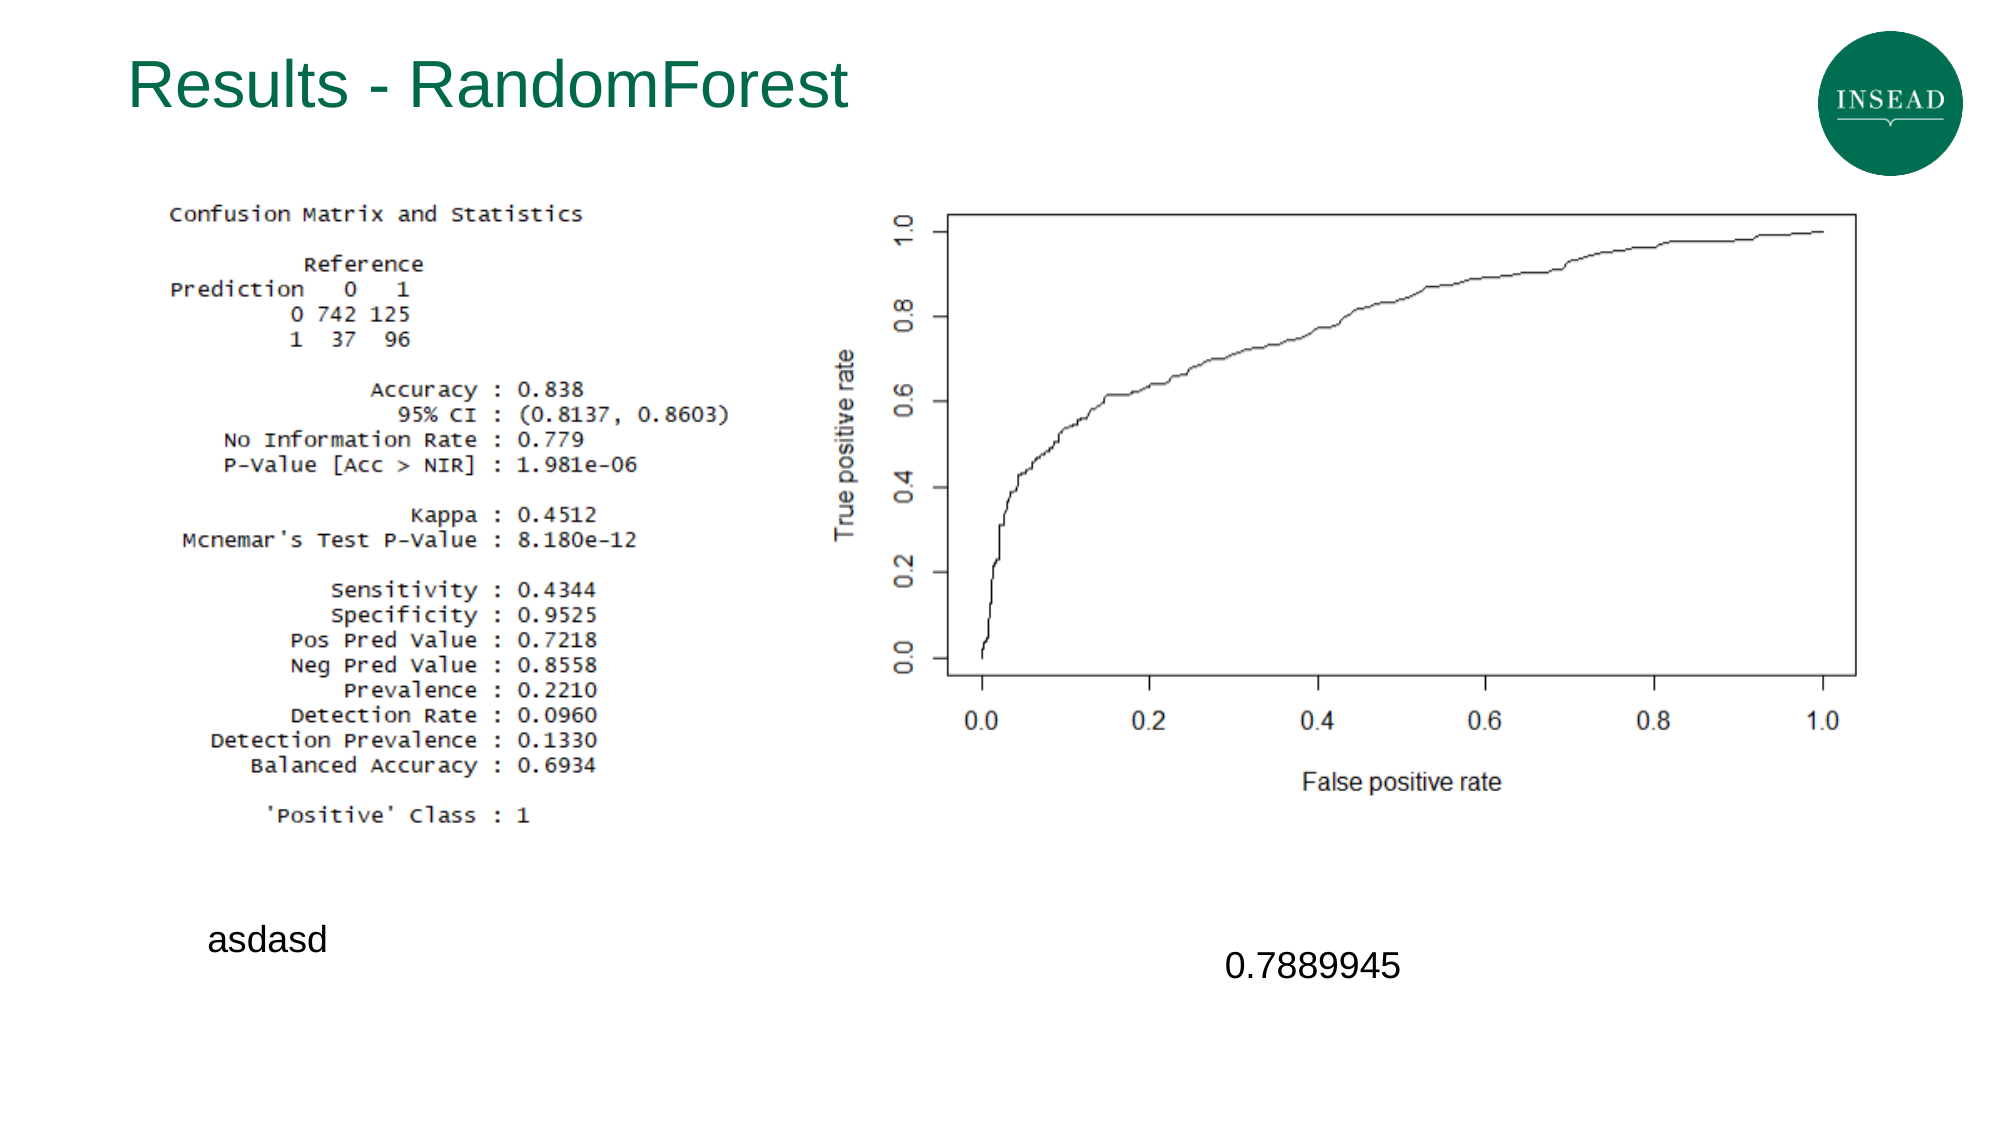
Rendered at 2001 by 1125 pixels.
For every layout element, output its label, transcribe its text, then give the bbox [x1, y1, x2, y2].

text_box asdasd [192, 907, 1711, 968]
title Results - RandomForest [127, 49, 1518, 204]
picture [816, 29, 1965, 802]
picture [154, 175, 763, 843]
text_box 0.7889945 [1209, 933, 1417, 994]
